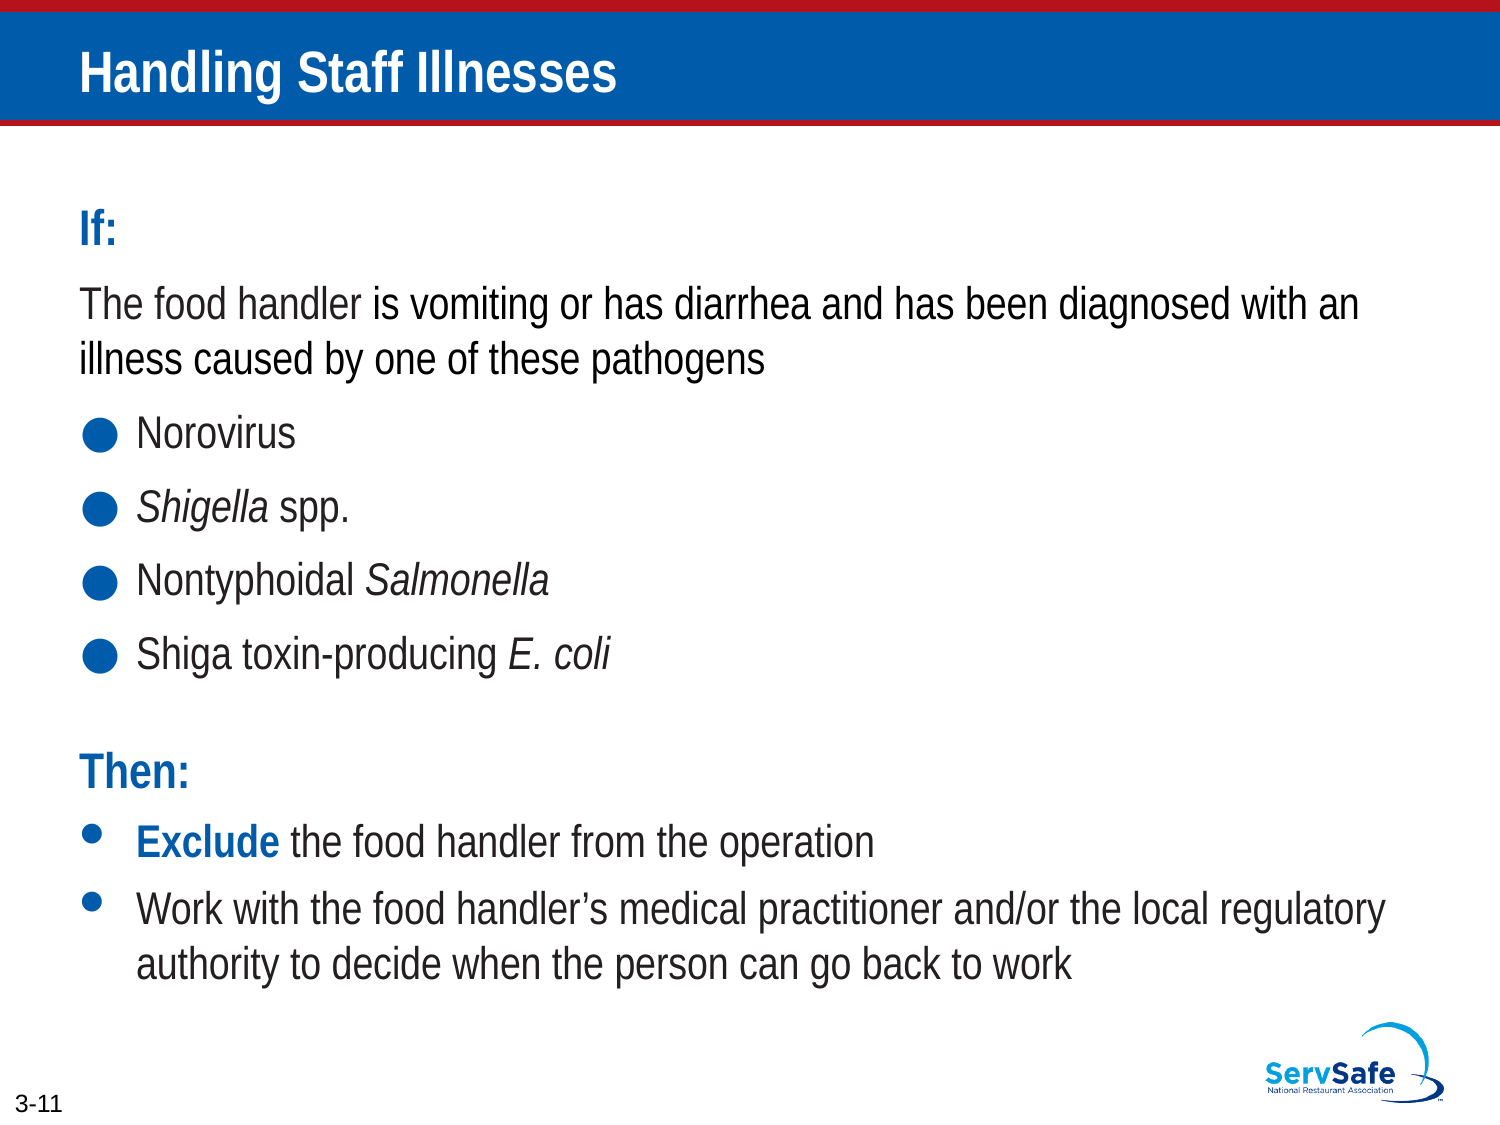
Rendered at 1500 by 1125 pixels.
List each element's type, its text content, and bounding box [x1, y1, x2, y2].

picture [1265, 1022, 1444, 1103]
text_box 3-11 [0, 1080, 94, 1125]
picture [0, 12, 1500, 120]
text_box If: The food handler is vomiting or has diarrhea and has been diagnosed with an illness caused by one of these pathogens Norovirus Shigella spp. Nontyphoidal Salmonella Shiga toxin-producing E. coli Then: Exclude the food handler from the operation Work with the food handler’s medical practitioner and/or the local regulatory authority to decide when the person can go back to work [64, 187, 1417, 996]
title Handling Staff Illnesses [64, 26, 1417, 112]
